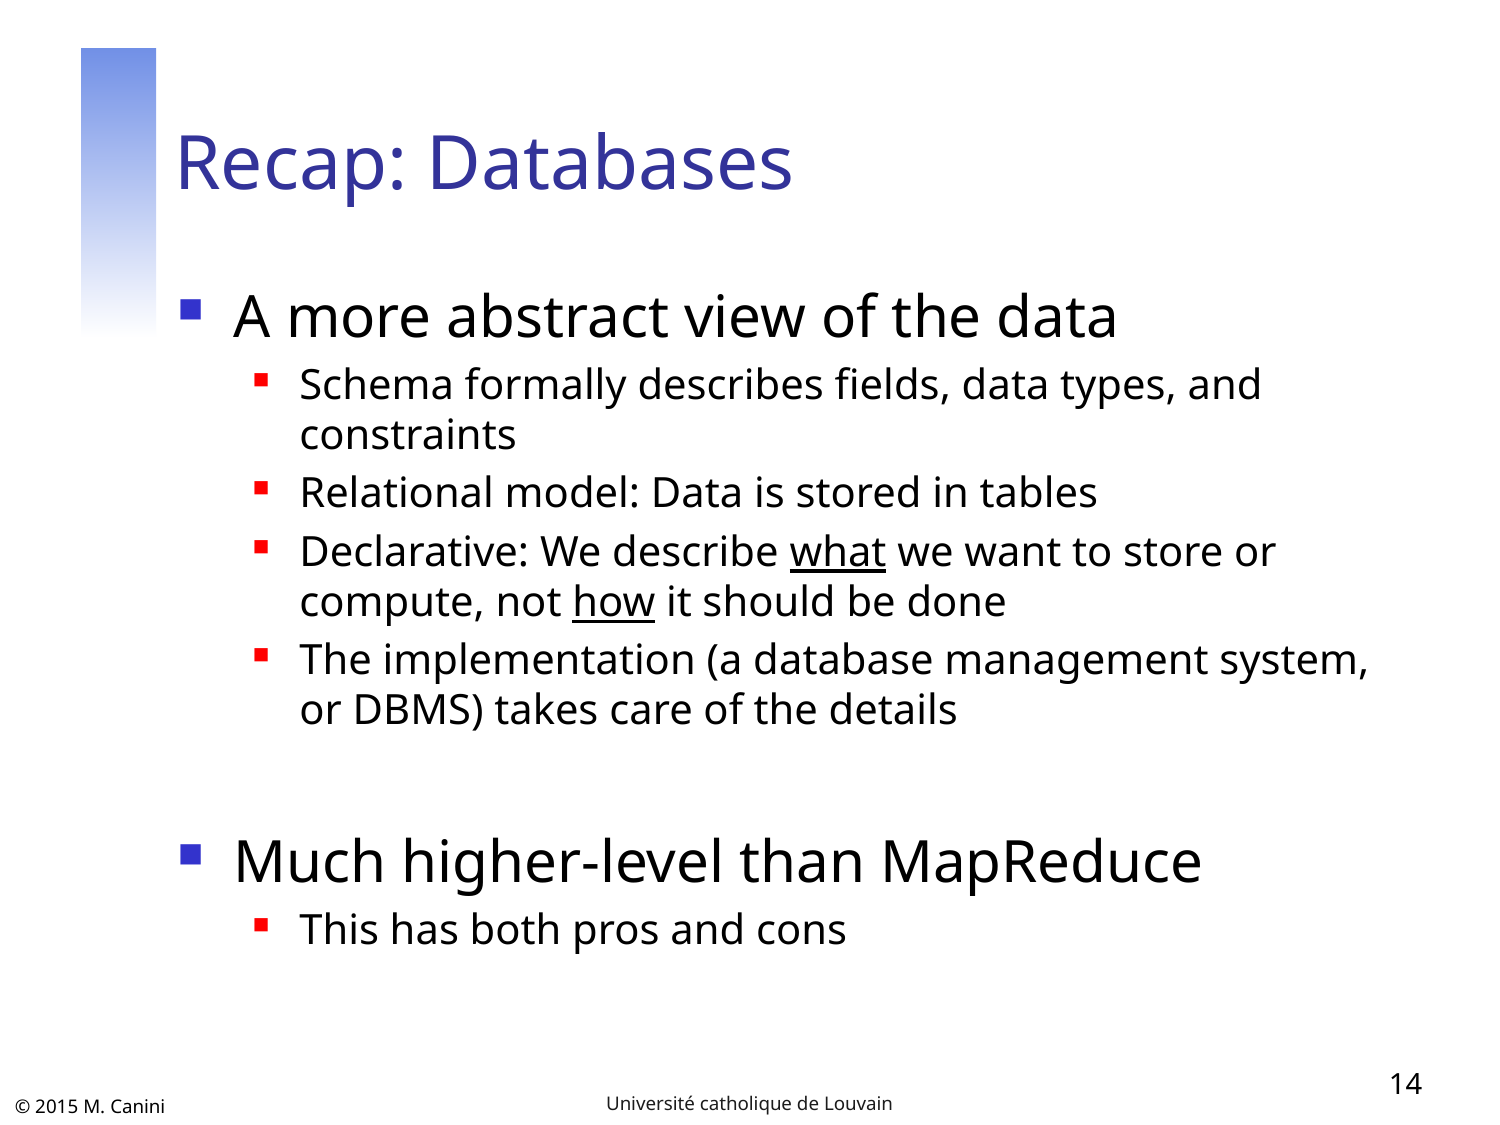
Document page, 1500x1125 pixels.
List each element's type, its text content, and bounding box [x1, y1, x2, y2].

title Recap: Databases [158, 49, 1438, 213]
slide_number 14 [1124, 1037, 1438, 1113]
list A more abstract view of the data Schema formally describes fields, data types, and constraints Relational model: Data is stored in tables Declarative: We describe what we want to store or compute, not how it should be done The implementation (a database management system, or DBMS) takes care of the details Much higher-level than MapReduce This has both pros and cons [162, 271, 1438, 1016]
footer Université catholique de Louvain [512, 1083, 987, 1125]
